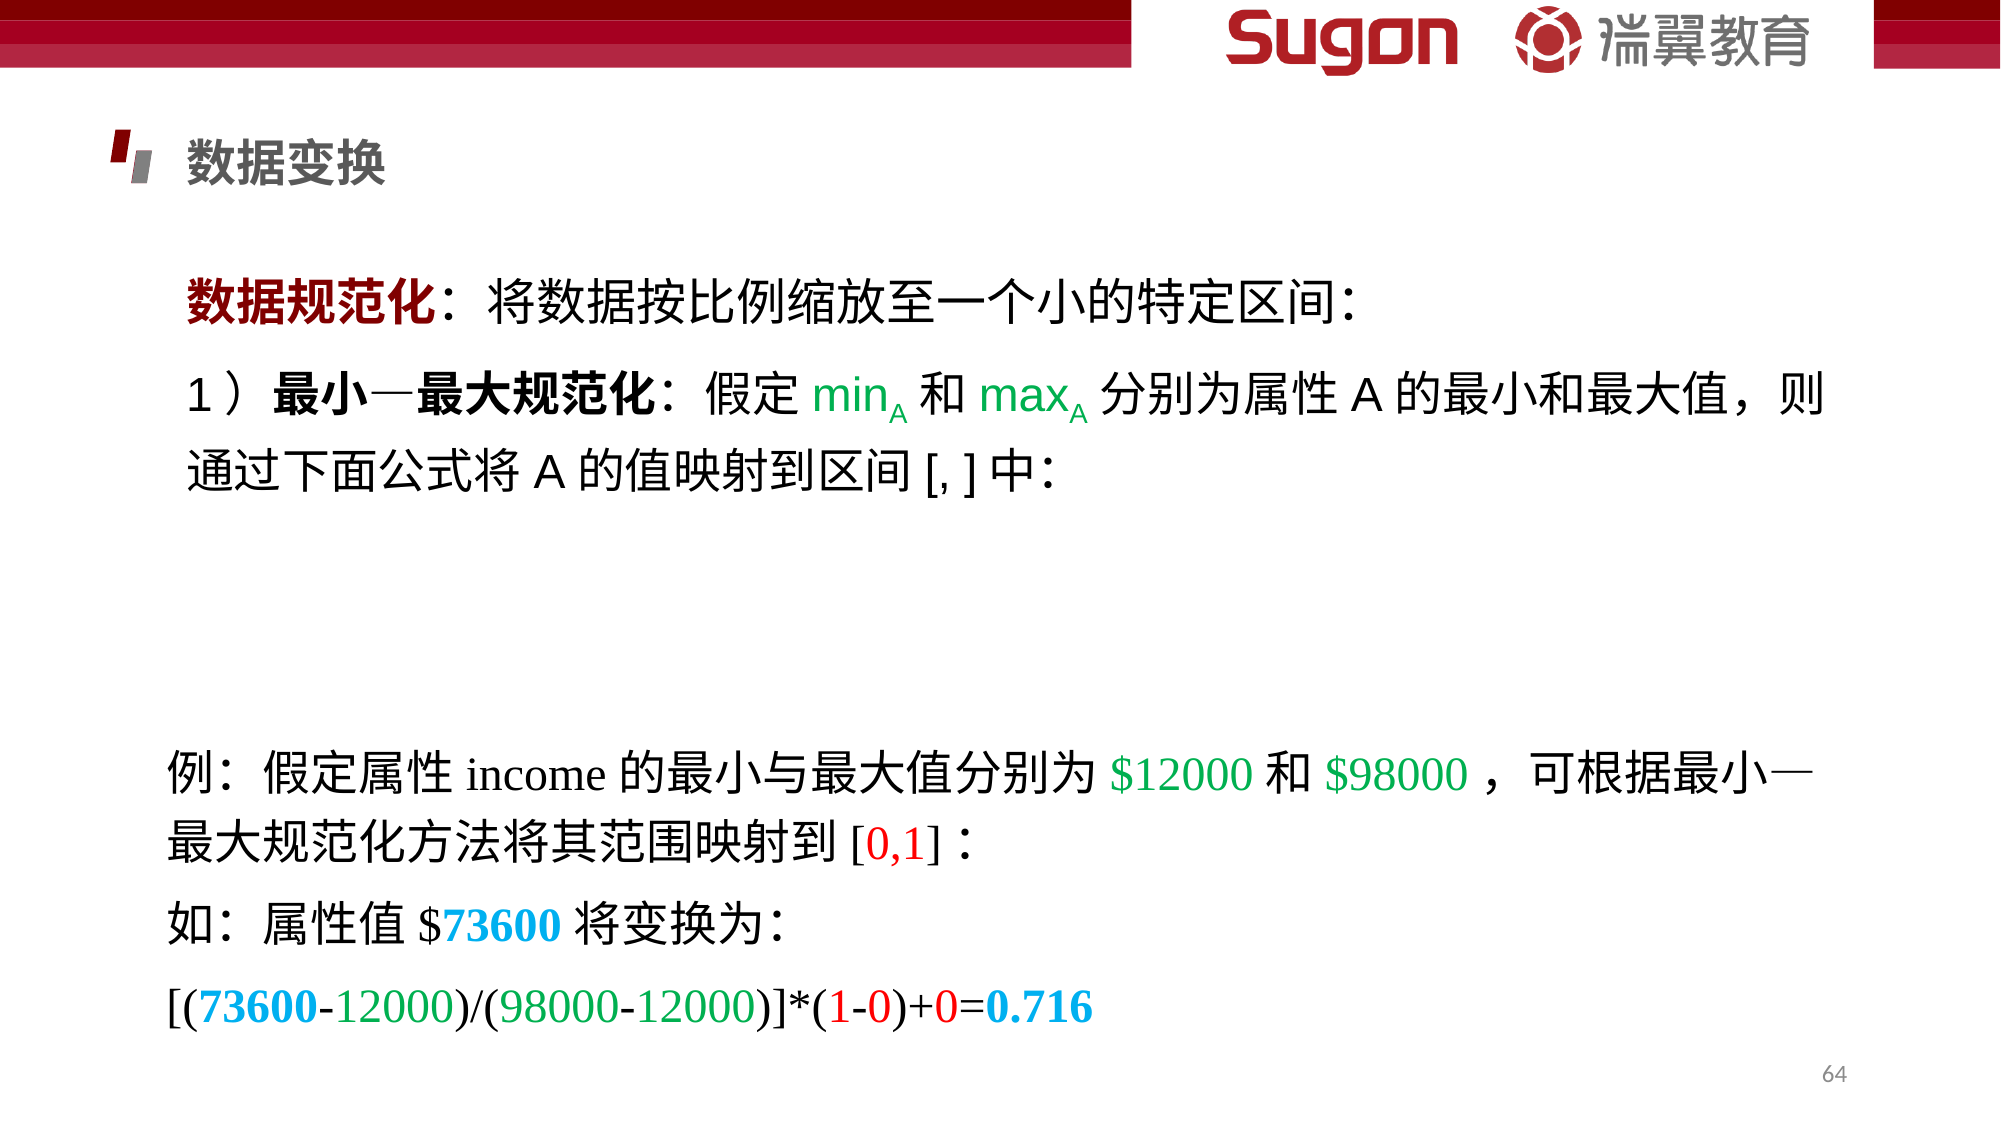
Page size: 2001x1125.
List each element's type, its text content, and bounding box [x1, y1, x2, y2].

text_box [109, 128, 133, 164]
text_box 数据变换 [171, 123, 789, 199]
picture [1515, 6, 1809, 73]
slide_number 64 [1412, 1042, 1863, 1103]
text_box 例：假定属性income的最小与最大值分别为$12000和$98000，可根据最小—最大规范化方法将其范围映射到[0,1]： 如：属性值$73600将变换为： [(73600-12000)/(98000-12000)]*(1-0)+0=0.716 [151, 724, 1852, 1040]
picture [1194, 0, 1484, 102]
text_box [130, 149, 154, 185]
